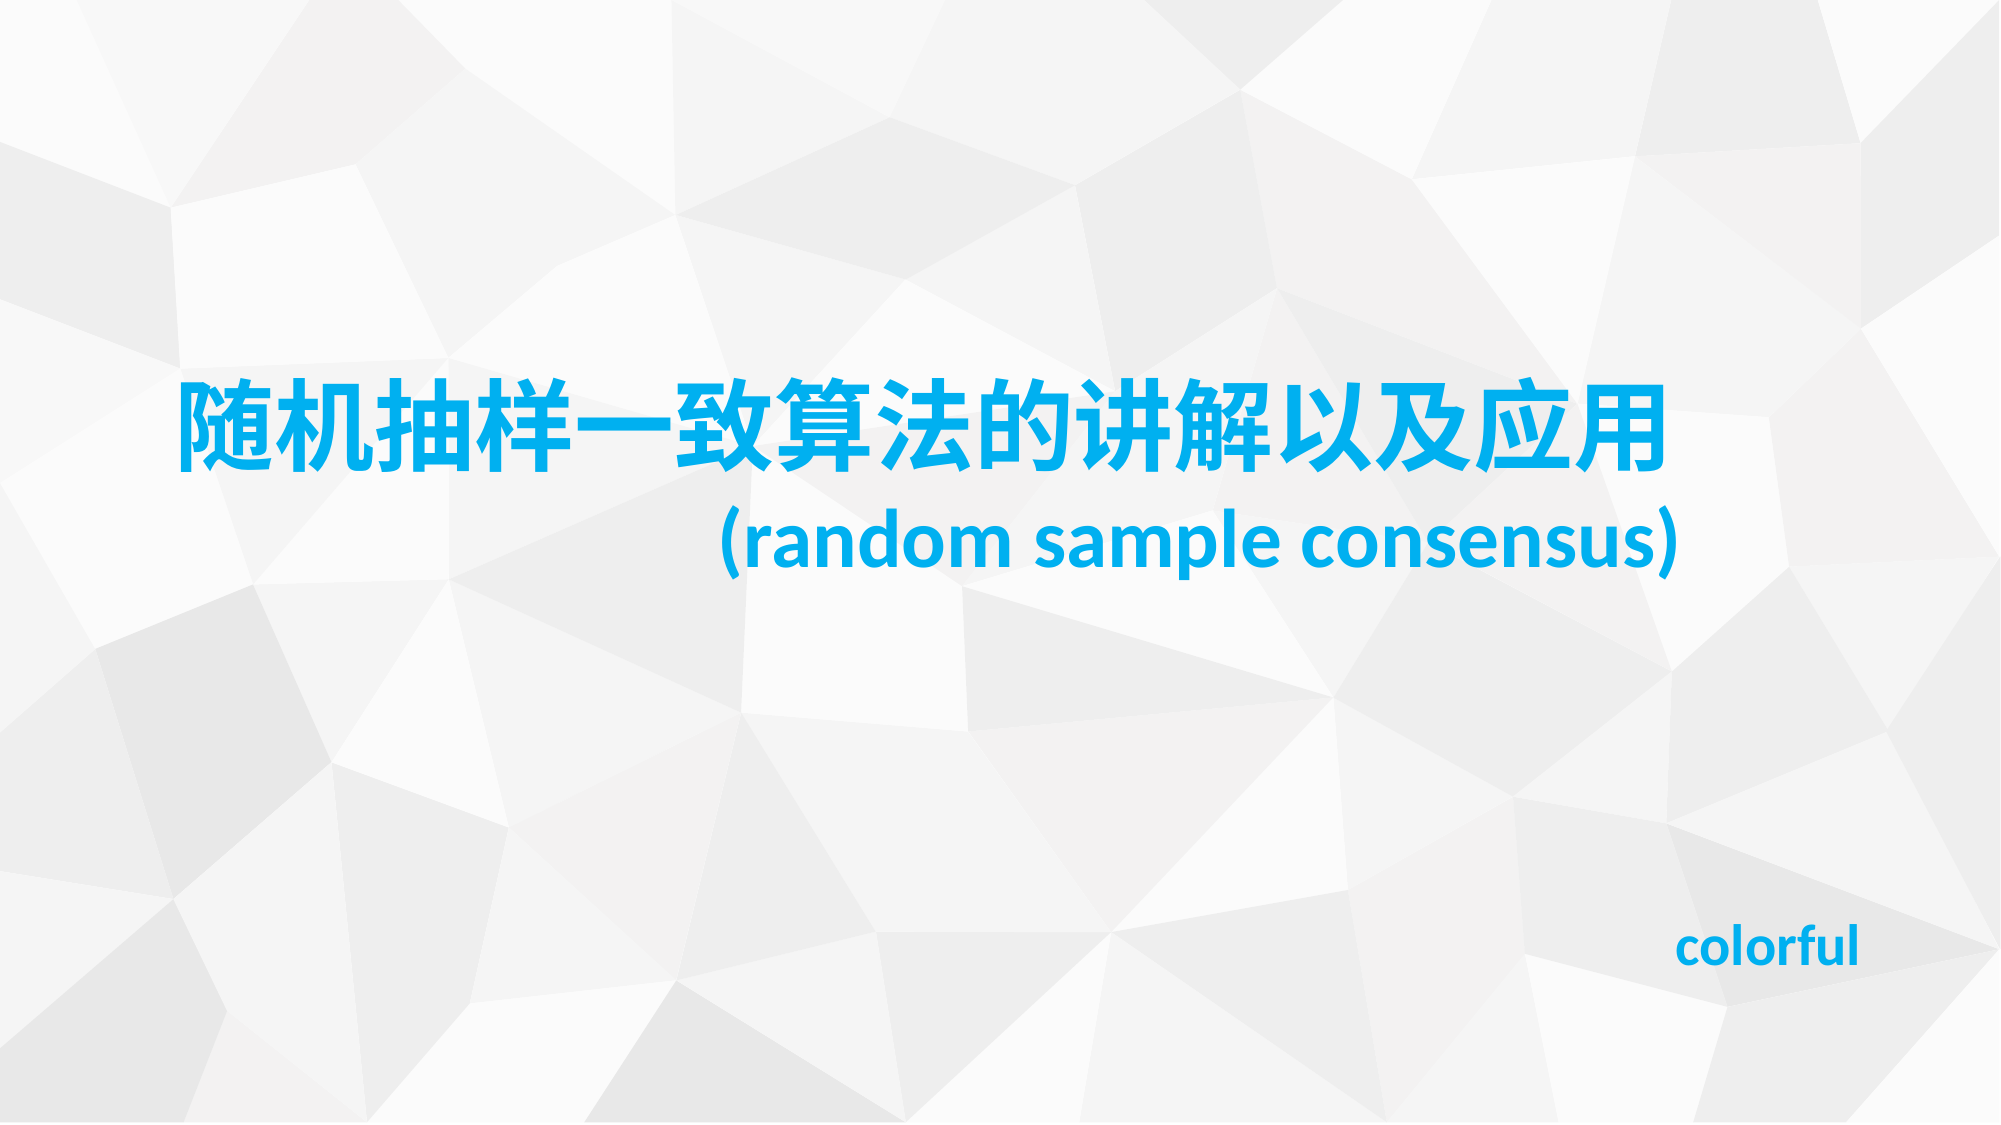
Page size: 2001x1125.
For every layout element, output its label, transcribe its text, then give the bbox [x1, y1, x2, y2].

text_box colorful [1629, 899, 1907, 985]
text_box 随机抽样一致算法的讲解以及应用 (random sample consensus) [159, 356, 2000, 592]
